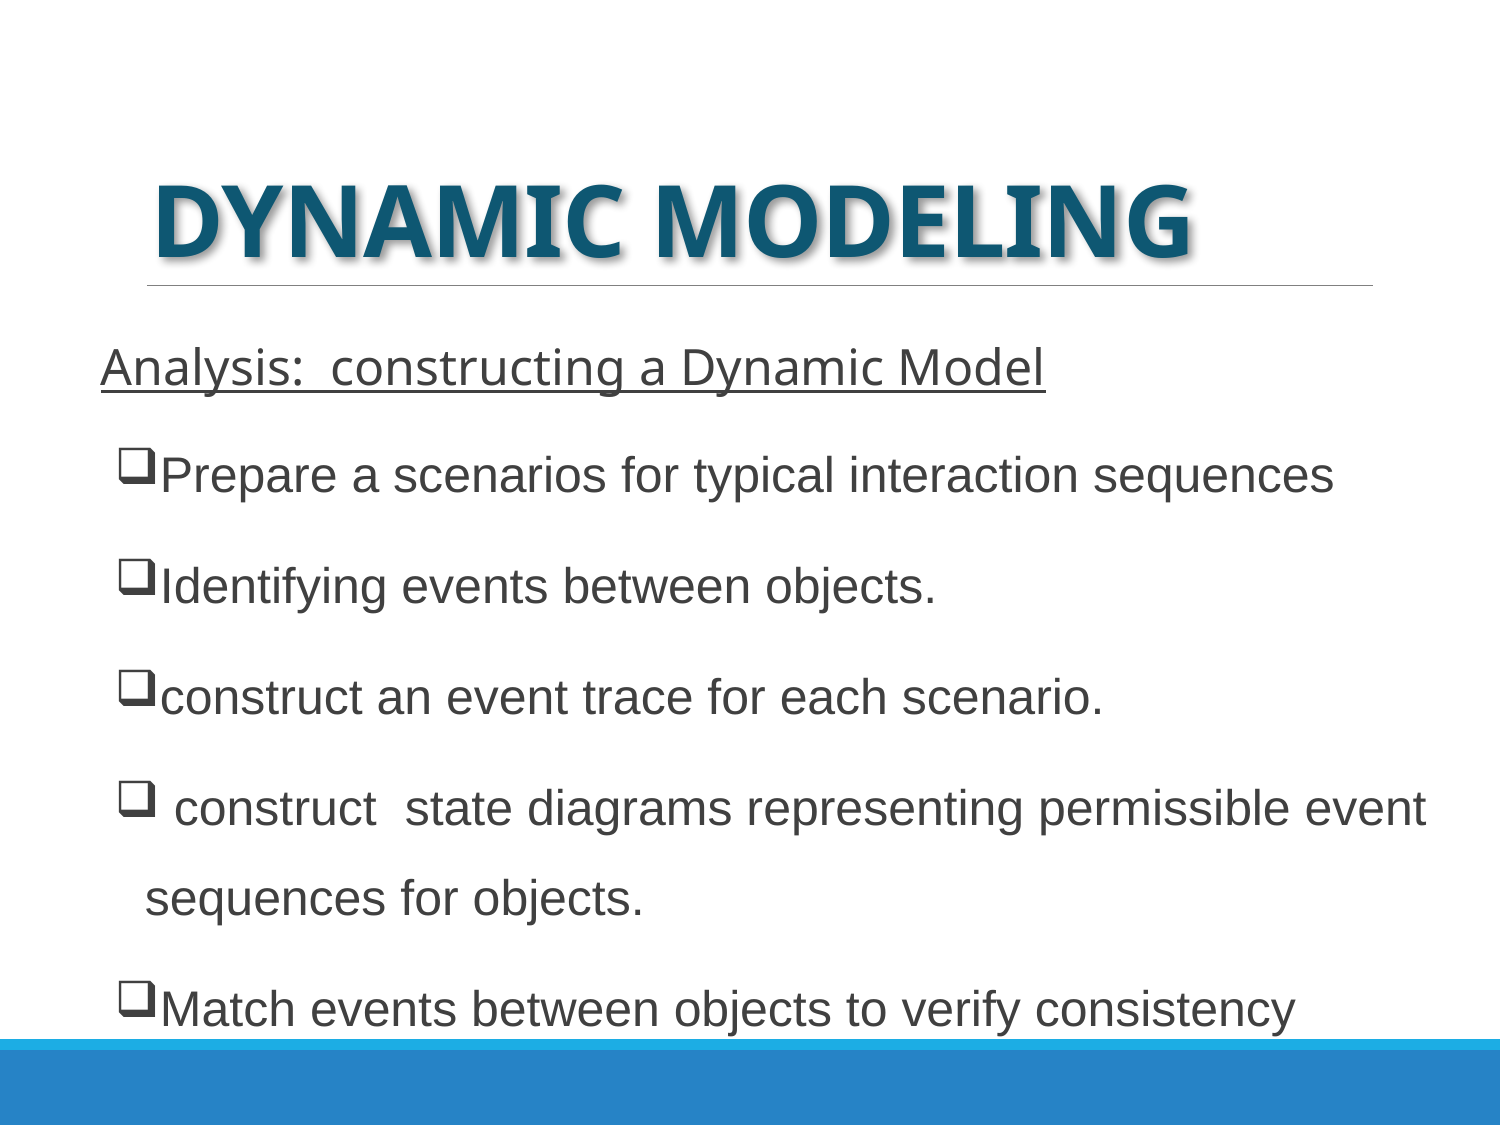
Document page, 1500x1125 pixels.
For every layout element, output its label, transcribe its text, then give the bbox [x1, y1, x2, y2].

list Analysis: constructing a Dynamic Model Prepare a scenarios for typical interaction sequences Identifying events between objects. construct an event trace for each scenario. construct state diagrams representing permissible event sequences for objects. Match events between objects to verify consistency [82, 316, 1432, 1020]
title Dynamic Modeling [135, 47, 1373, 285]
